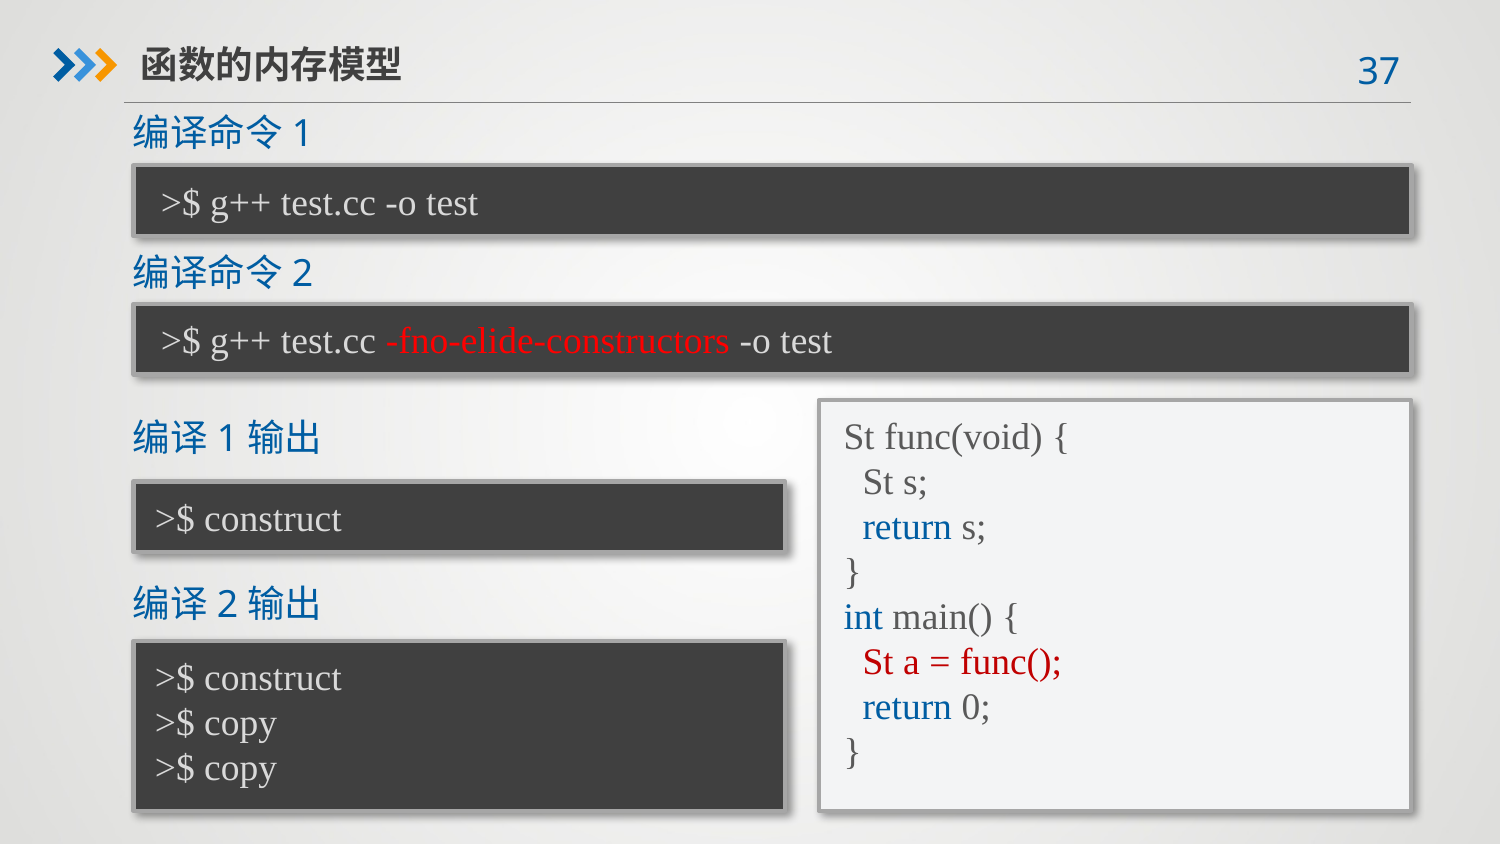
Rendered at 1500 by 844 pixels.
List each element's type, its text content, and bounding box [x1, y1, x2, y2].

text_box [133, 481, 786, 553]
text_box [133, 303, 1412, 375]
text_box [133, 640, 786, 812]
text_box 编译命令2 [118, 241, 868, 302]
text_box 编译2输出 [118, 572, 813, 633]
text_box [133, 165, 1412, 237]
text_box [818, 400, 1412, 812]
text_box 编译命令1 [118, 101, 868, 162]
text_box 编译1输出 [118, 406, 813, 466]
text_box 函数的内存模型 [140, 32, 491, 95]
picture [0, 0, 1500, 844]
